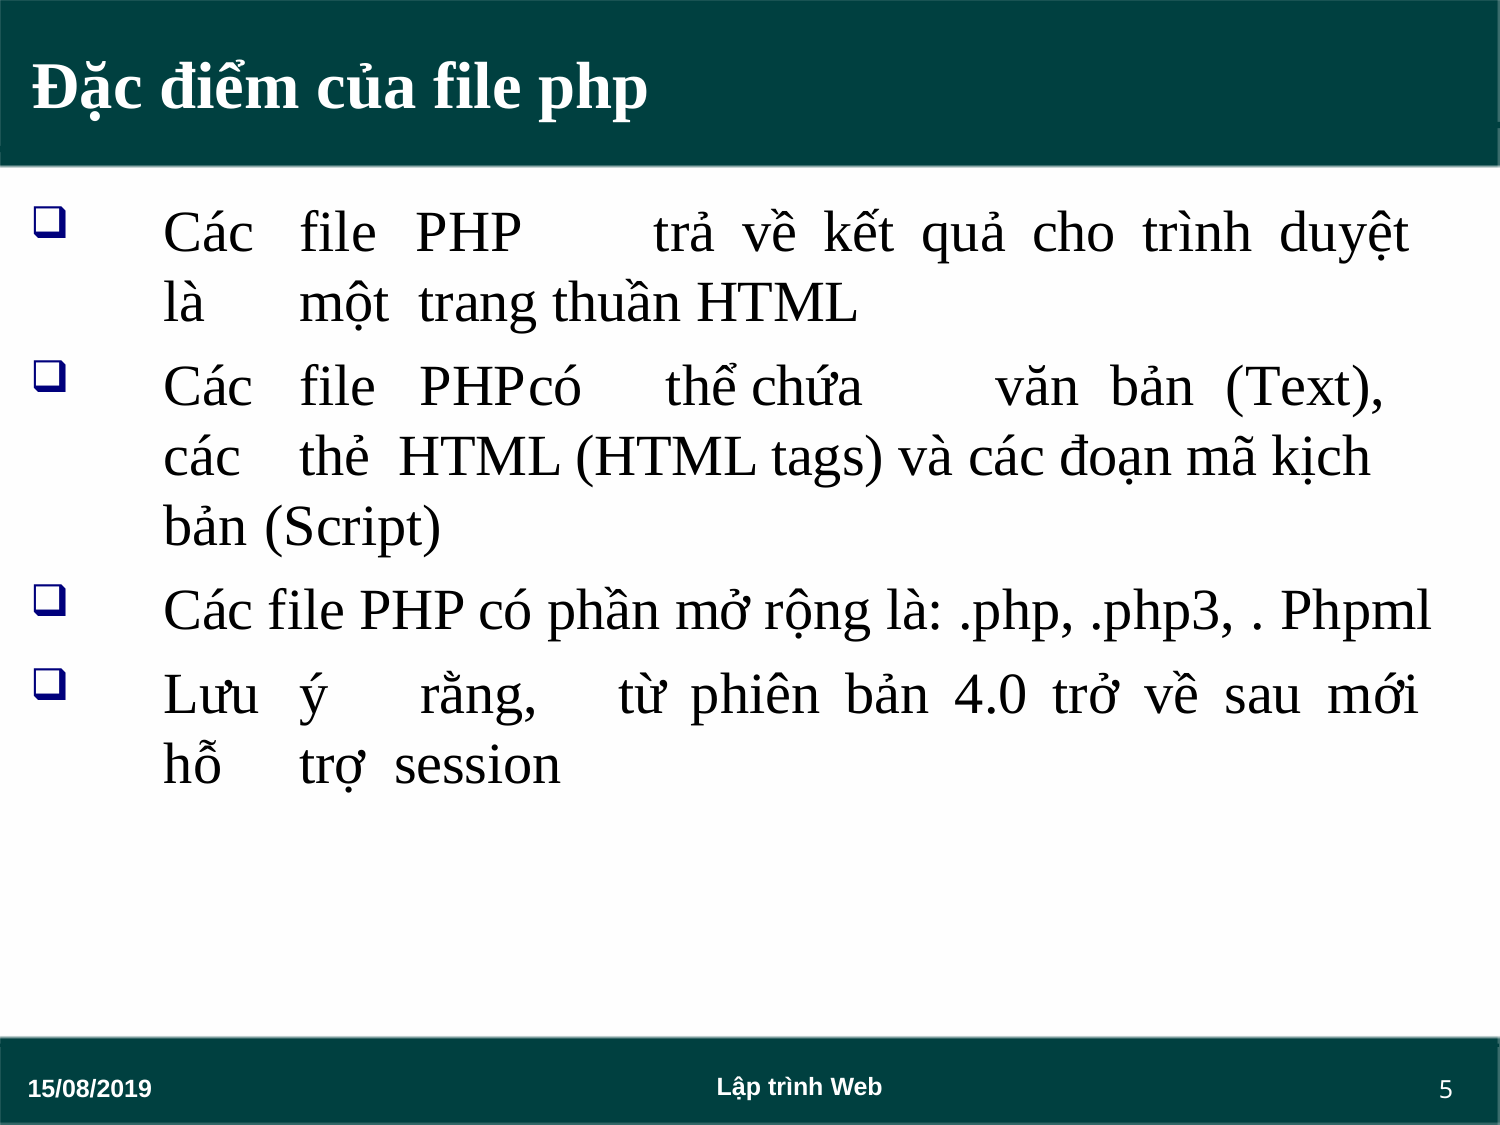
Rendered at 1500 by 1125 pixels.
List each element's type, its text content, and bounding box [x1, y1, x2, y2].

title Đặc điểm của file php [29, 39, 652, 230]
picture [0, 1047, 1500, 1125]
picture [0, 0, 1500, 145]
picture [0, 129, 1500, 1043]
text_box Các file PHP trả về kết quả cho trình duyệt là một trang thuần HTML Các file PHP có thể chứa văn bản (Text), các thẻ HTML (HTML tags) và các đoạn mã kịch bản (Script) Các file PHP có phần mở rộng là: .php, .php3, . Phpml Lưu ý rằng, từ phiên bản 4.0 trở về sau mới hỗ trợ session [28, 190, 1463, 795]
text_box [16, 24, 1487, 143]
slide_number 5 [1432, 1068, 1479, 1125]
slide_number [25, 1072, 155, 1125]
footer Lập trình Web [714, 1070, 886, 1125]
